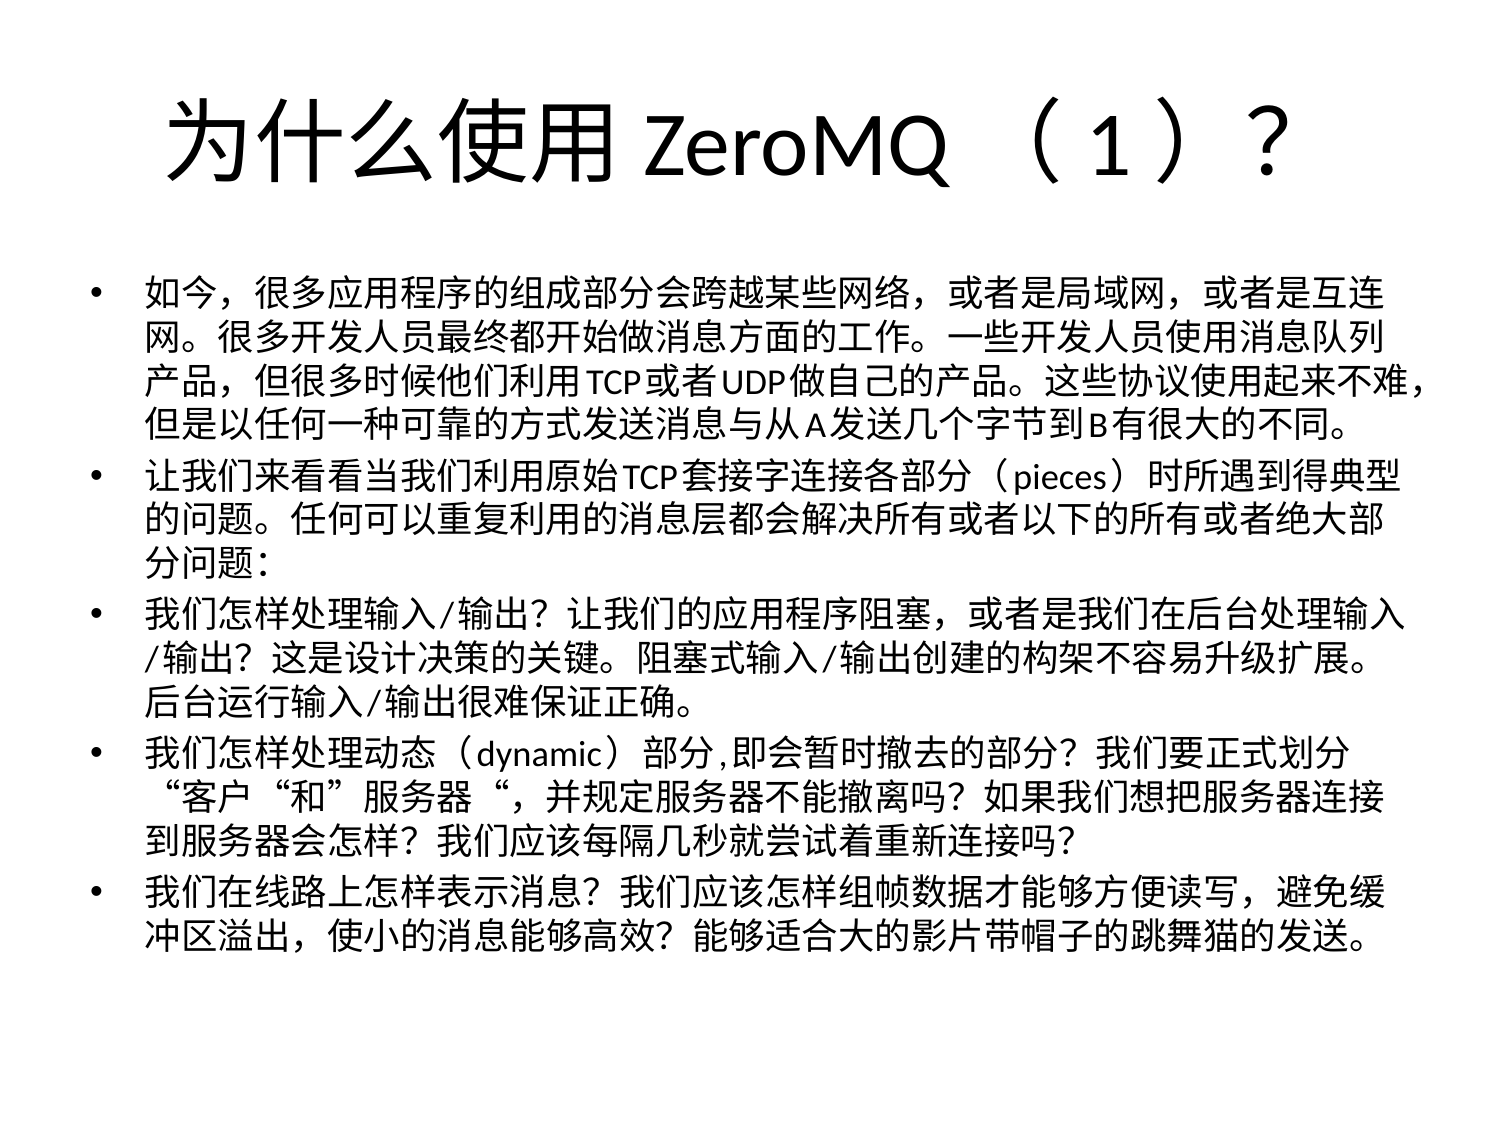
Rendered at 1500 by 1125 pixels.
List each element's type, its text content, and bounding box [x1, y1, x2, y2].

title 为什么使用ZeroMQ（1）？ [75, 45, 1425, 233]
list 如今，很多应用程序的组成部分会跨越某些网络，或者是局域网，或者是互连网。很多开发人员最终都开始做消息方面的工作。一些开发人员使用消息队列产品，但很多时候他们利用TCP或者UDP做自己的产品。这些协议使用起来不难，但是以任何一种可靠的方式发送消息与从A发送几个字节到B有很大的不同。 让我们来看看当我们利用原始TCP套接字连接各部分（pieces）时所遇到得典型的问题。任何可以重复利用的消息层都会解决所有或者以下的所有或者绝大部分问题： 我们怎样处理输入/输出？让我们的应用程序阻塞，或者是我们在后台处理输入/输出？这是设计决策的关键。阻塞式输入/输出创建的构架不容易升级扩展。后台运行输入/输出很难保证正确。 我们怎样处理动态（dynamic）部分,即会暂时撤去的部分？我们要正式划分“客户“和”服务器“，并规定服务器不能撤离吗？如果我们想把服务器连接到服务器会怎样？我们应该每隔几秒就尝试着重新连接吗？ 我们在线路上怎样表示消息？我们应该怎样组帧数据才能够方便读写，避免缓冲区溢出，使小的消息能够高效？能够适合大的影片带帽子的跳舞猫的发送。 [75, 262, 1425, 1005]
